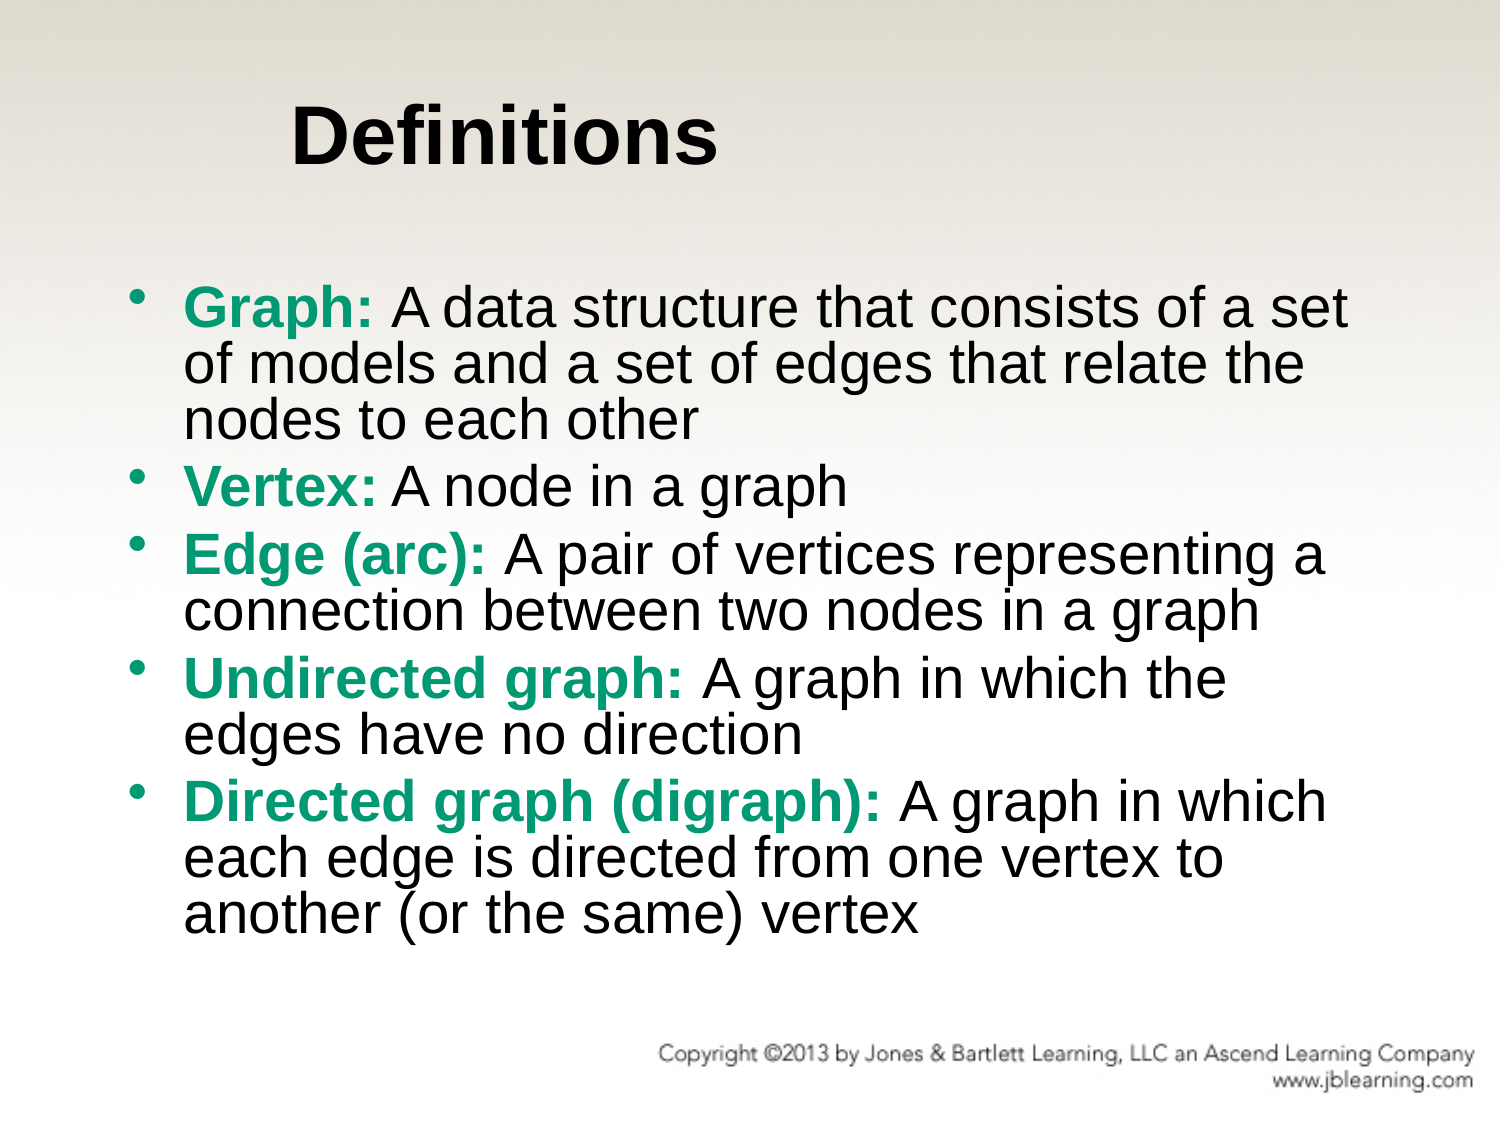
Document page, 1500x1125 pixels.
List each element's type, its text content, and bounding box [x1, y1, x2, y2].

list Graph: A data structure that consists of a set of models and a set of edges that relate the nodes to each other Vertex: A node in a graph Edge (arc): A pair of vertices representing a connection between two nodes in a graph Undirected graph: A graph in which the edges have no direction Directed graph (digraph): A graph in which each edge is directed from one vertex to another (or the same) vertex [112, 275, 1388, 950]
title Definitions [275, 62, 1500, 200]
picture [0, 0, 1500, 1125]
